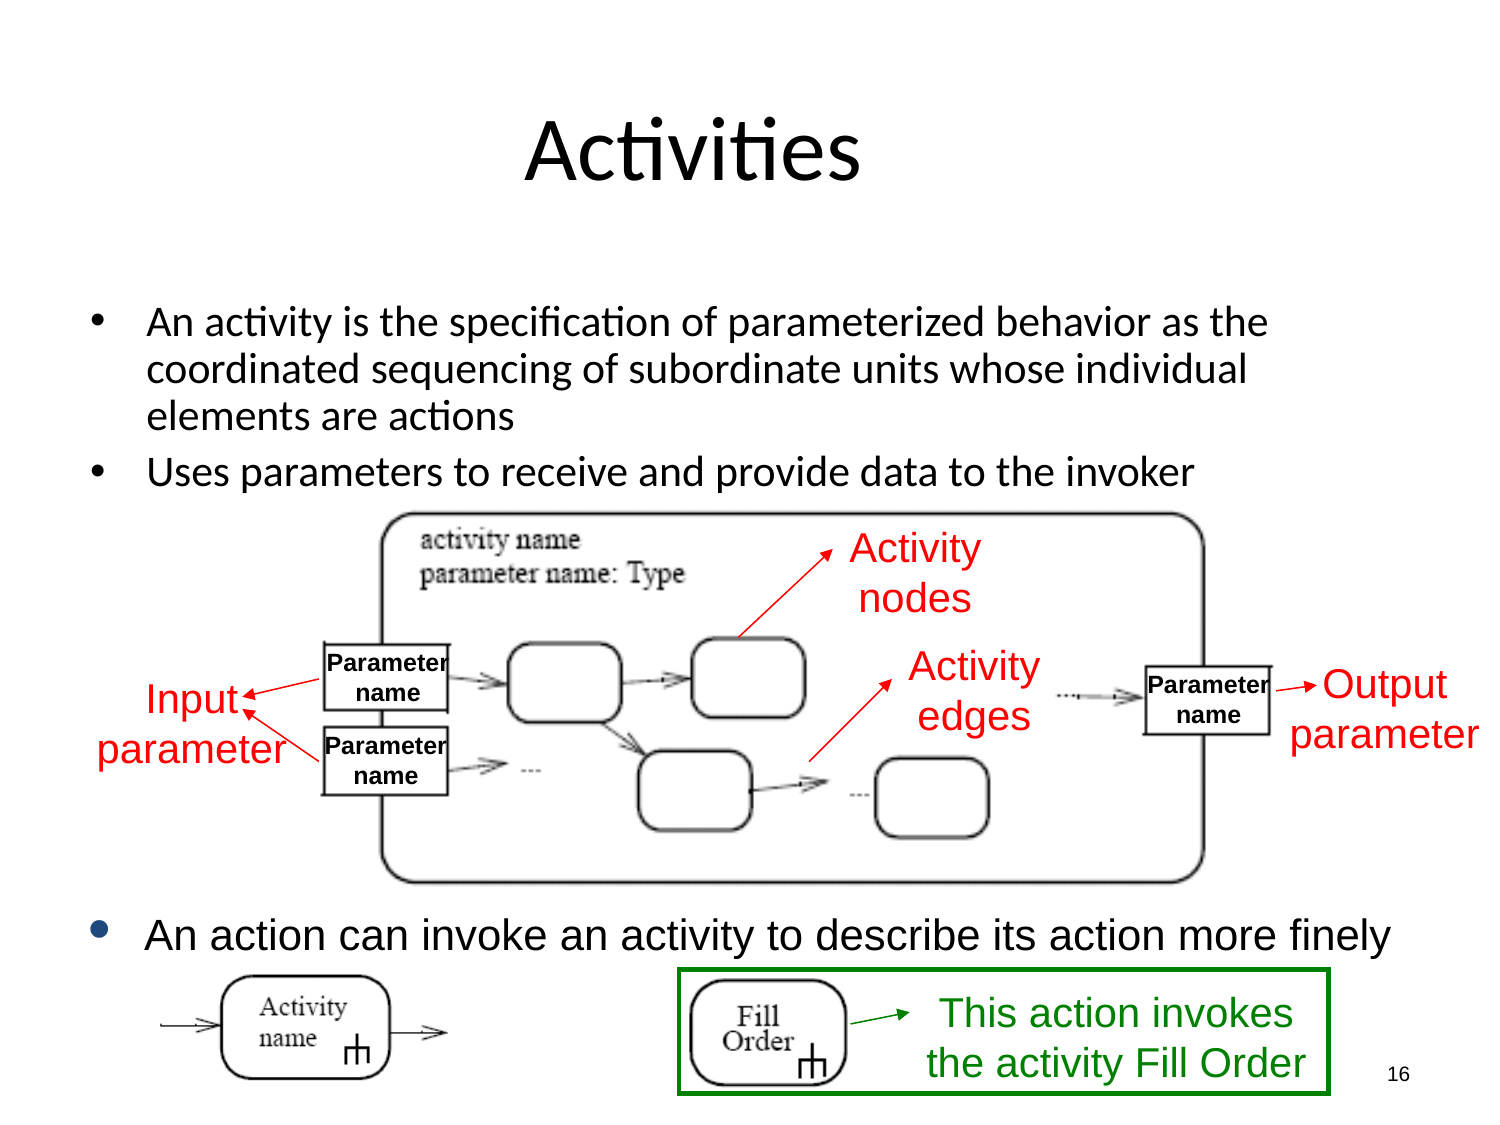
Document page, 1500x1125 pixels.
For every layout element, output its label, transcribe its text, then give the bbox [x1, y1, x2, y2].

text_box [76, 501, 1500, 894]
text_box This action invokes the activity Fill Order [1329, 978, 1341, 1094]
text_box An action can invoke an activity to describe its action more finely [73, 905, 1424, 1035]
list An activity is the specification of parameterized behavior as the coordinated sequencing of subordinate units whose individual elements are actions Uses parameters to receive and provide data to the invoker [74, 290, 1426, 502]
slide_number 16 [1074, 1042, 1425, 1103]
picture [159, 972, 448, 1083]
title Activities [74, 55, 1313, 232]
text_box [679, 969, 1329, 1094]
picture [684, 976, 851, 1091]
